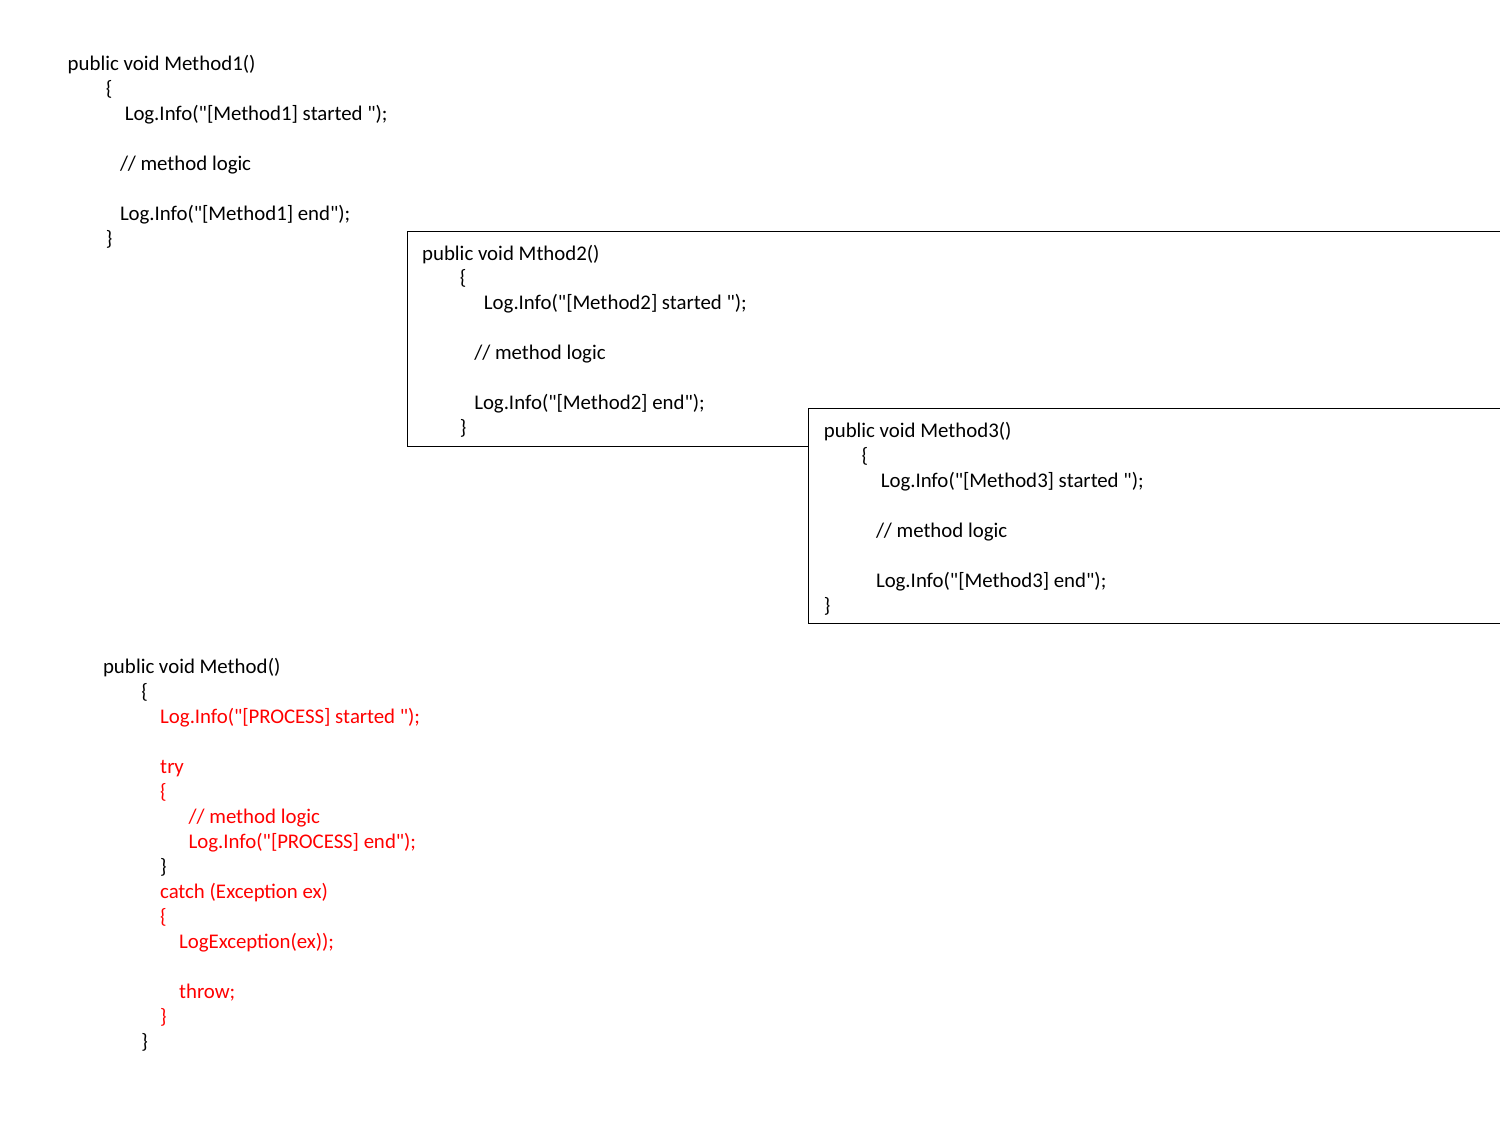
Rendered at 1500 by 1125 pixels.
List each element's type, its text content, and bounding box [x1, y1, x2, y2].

text_box public void Method() { Log.Info("[PROCESS] started "); try { // method logic Log.Info("[PROCESS] end"); } catch (Exception ex) { LogException(ex)); throw; } } [88, 645, 1306, 1060]
text_box public void Mthod2() { Log.Info("[Method2] started "); // method logic Log.Info("[Method2] end"); } [407, 231, 1500, 447]
text_box public void Method3() { Log.Info("[Method3] started "); // method logic Log.Info("[Method3] end"); } [808, 408, 1500, 624]
text_box public void Method1() { Log.Info("[Method1] started "); // method logic Log.Info("[Method1] end"); } [53, 42, 1270, 258]
